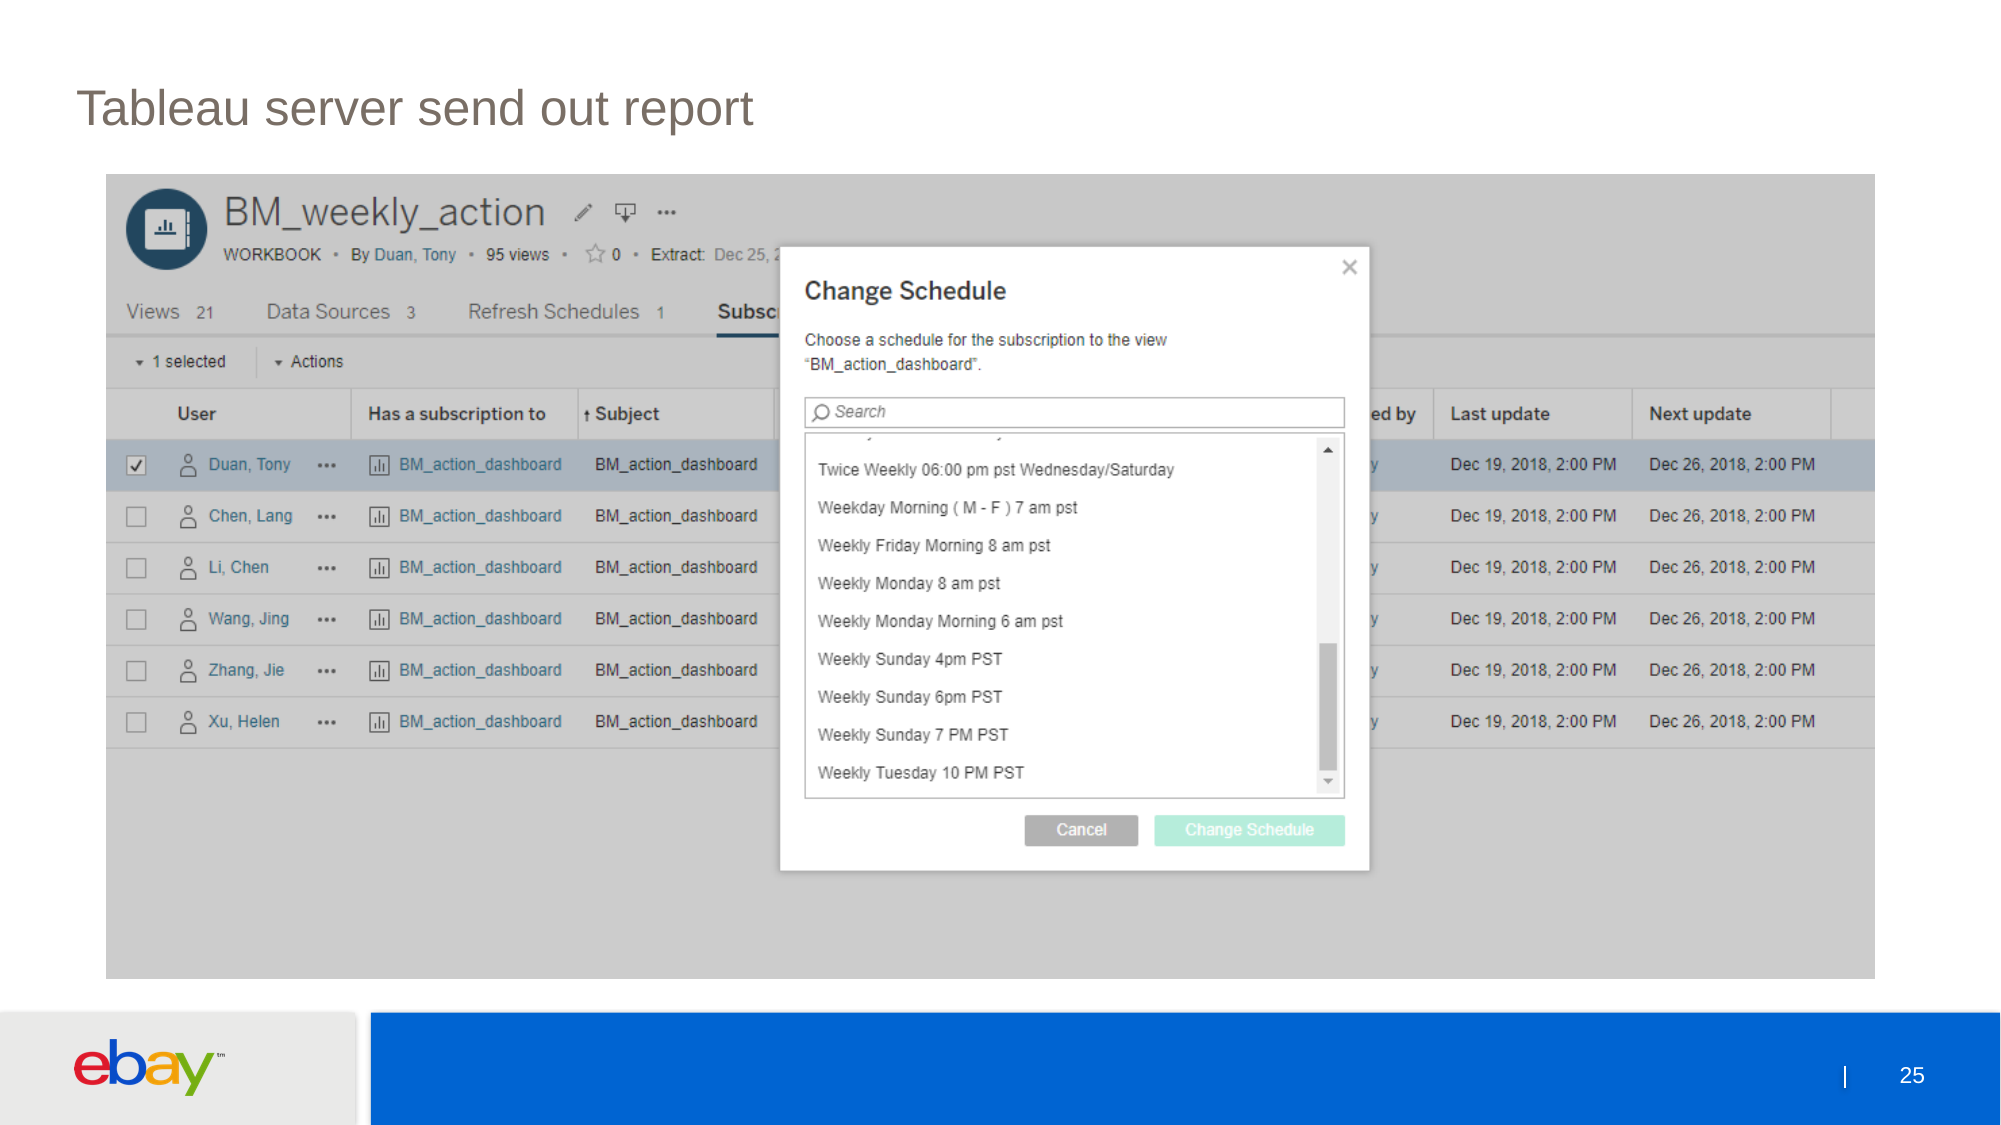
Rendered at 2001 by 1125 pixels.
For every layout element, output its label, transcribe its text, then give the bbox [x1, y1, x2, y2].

title Tableau server send out report [76, 75, 1925, 228]
picture [105, 174, 1875, 979]
slide_number 25 [1845, 1046, 1925, 1088]
picture [74, 1039, 225, 1096]
